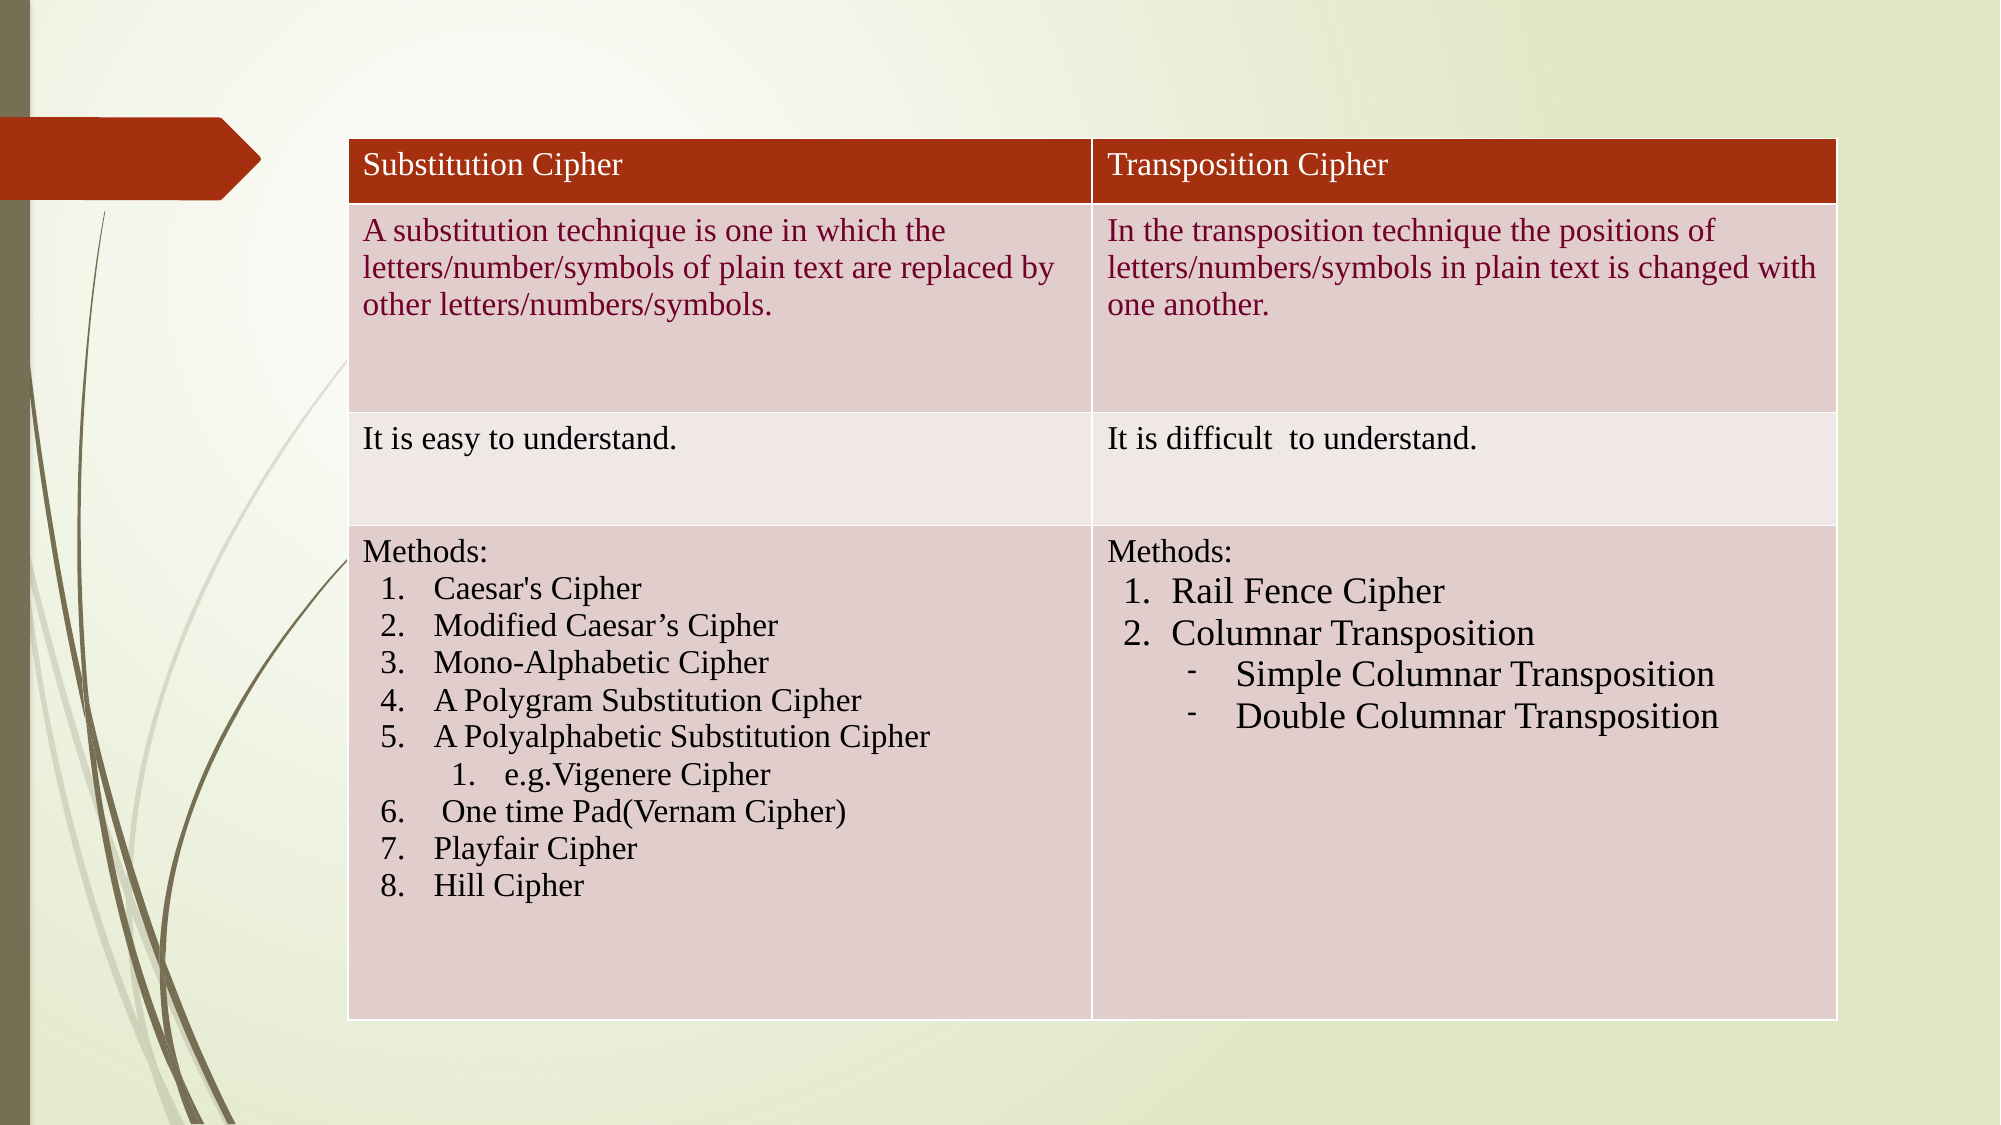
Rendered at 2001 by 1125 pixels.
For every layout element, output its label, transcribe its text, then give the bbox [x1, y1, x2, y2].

table_cell Methods: Rail Fence Cipher Columnar Transposition Simple Columnar Transposition Double Columnar Transposition [1093, 526, 1836, 1019]
table_cell In the transposition technique the positions of letters/numbers/symbols in plain text is changed with one another. [1093, 205, 1836, 412]
table_header Substitution Cipher [349, 139, 1091, 203]
table_cell Methods: Caesar's Cipher Modified Caesar’s Cipher Mono-Alphabetic Cipher A Polygram Substitution Cipher A Polyalphabetic Substitution Cipher e.g.Vigenere Cipher One time Pad(Vernam Cipher) Playfair Cipher Hill Cipher [349, 526, 1091, 1019]
table_header Transposition Cipher [1093, 139, 1836, 203]
table_cell A substitution technique is one in which the letters/number/symbols of plain text are replaced by other letters/numbers/symbols. [349, 205, 1091, 412]
table_cell It is difficult to understand. [1093, 413, 1836, 525]
table_cell It is easy to understand. [349, 413, 1091, 525]
